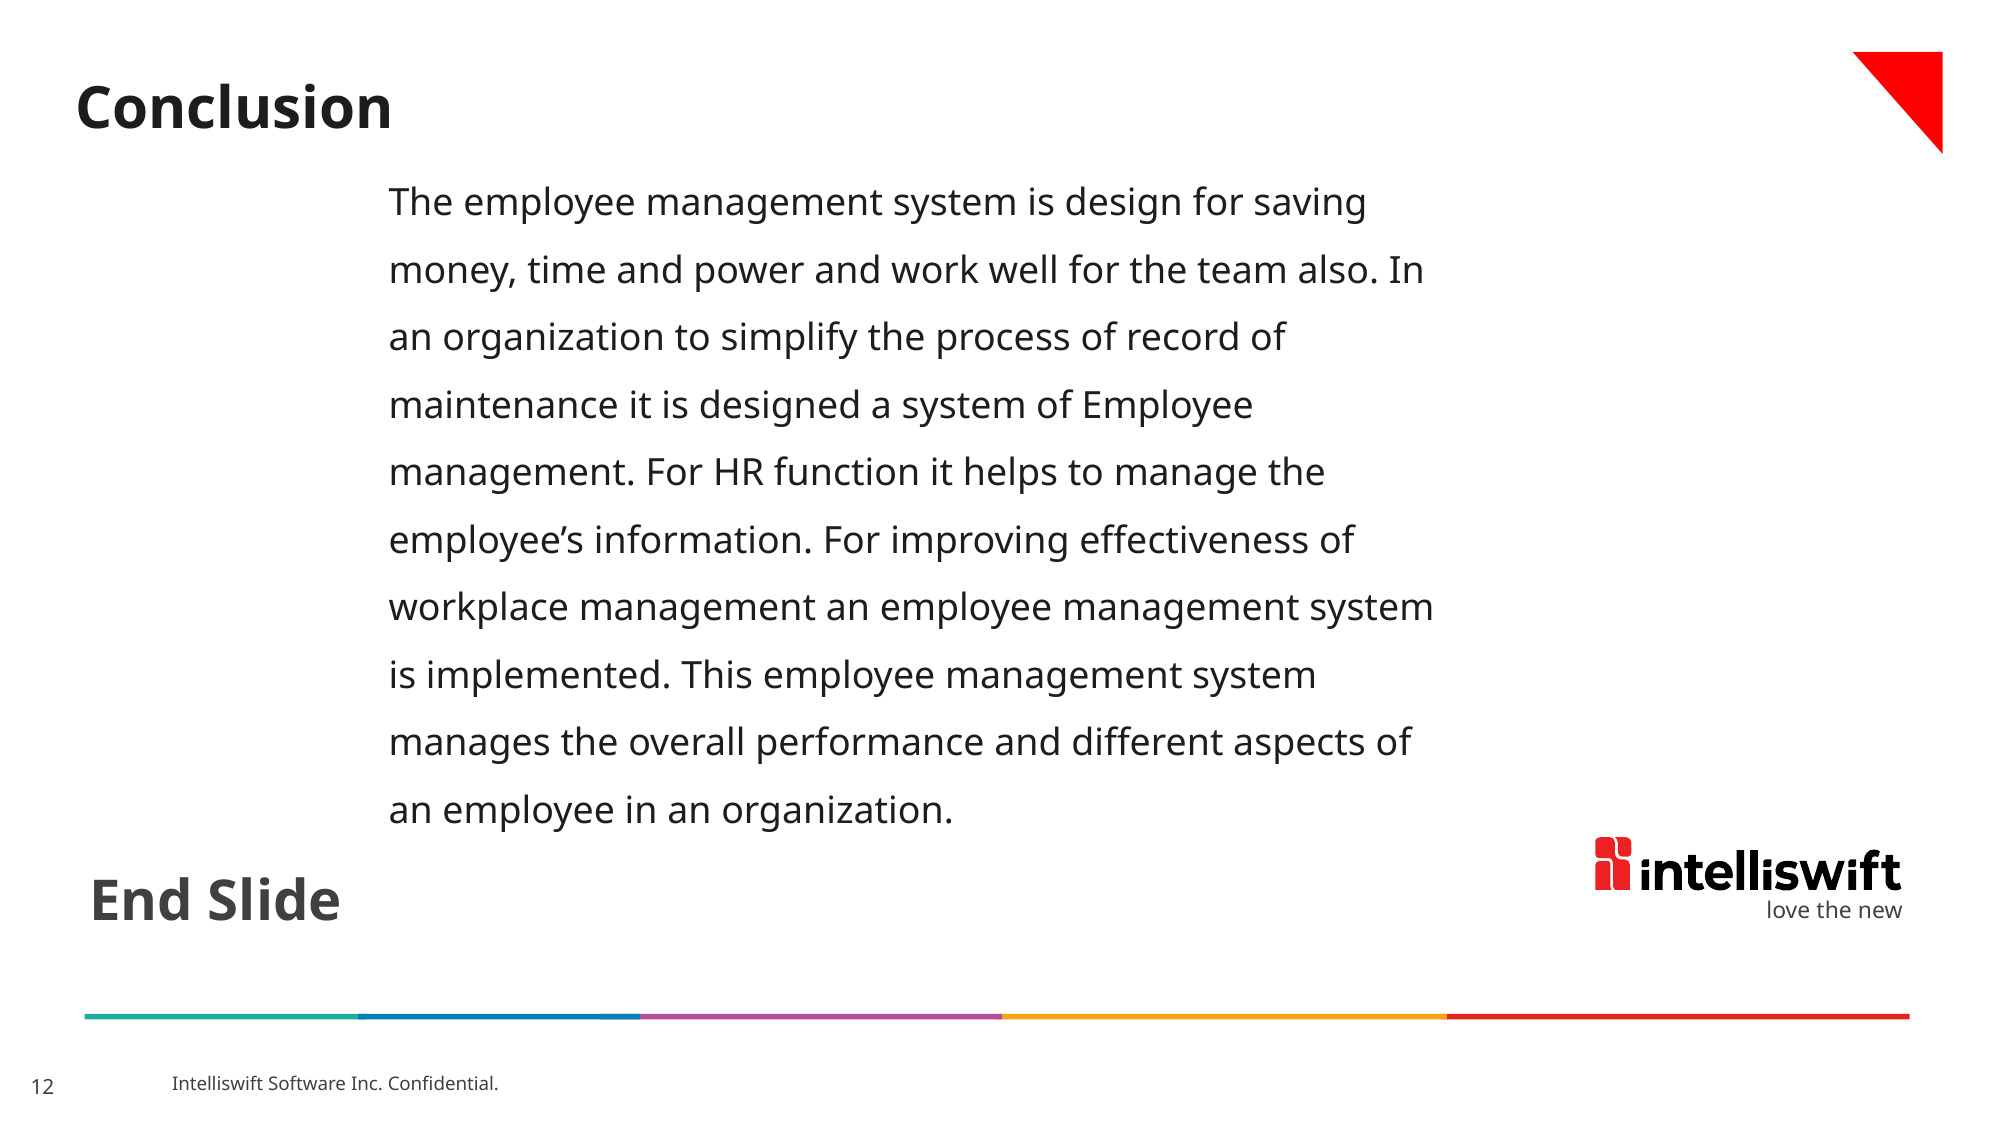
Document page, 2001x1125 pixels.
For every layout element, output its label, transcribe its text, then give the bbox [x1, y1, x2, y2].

text_box Conclusion [60, 62, 478, 148]
text_box The employee management system is design for saving money, time and power and work well for the team also. In an organization to simplify the process of record of maintenance it is designed a system of Employee management. For HR function it helps to manage the employee’s information. For improving effectiveness of workplace management an employee management system is implemented. This employee management system manages the overall performance and different aspects of an employee in an organization. [373, 148, 1907, 839]
